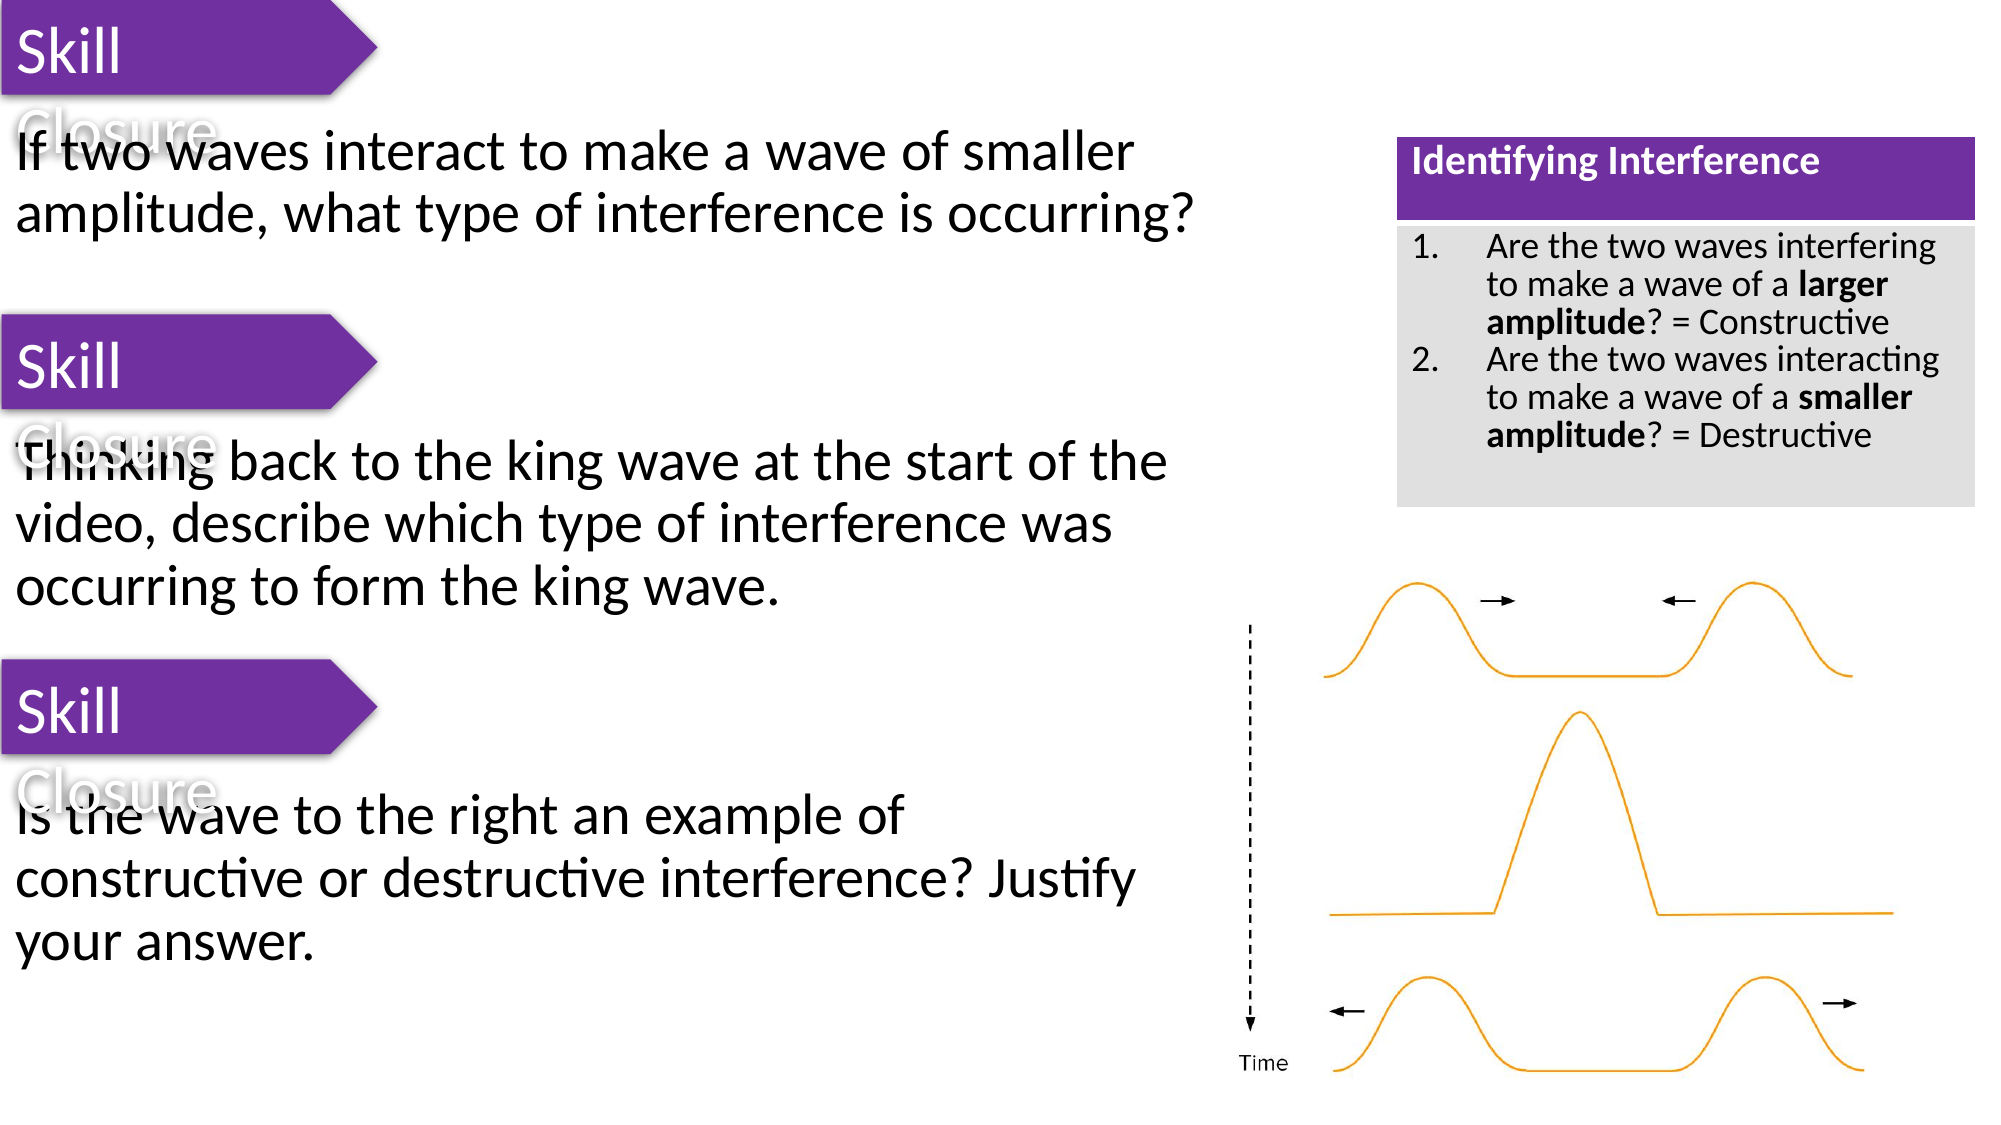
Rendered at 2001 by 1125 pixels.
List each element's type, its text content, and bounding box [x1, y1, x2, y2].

text_box Is the wave to the right an example of constructive or destructive interference? Justify your answer. [0, 776, 1201, 1125]
text_box If two waves interact to make a wave of smaller amplitude, what type of interference is occurring? [0, 112, 1242, 285]
text_box Skill Closure [1, 0, 378, 95]
picture [1225, 566, 1926, 1103]
table_cell Are the two waves interfering to make a wave of a larger amplitude? = Constructive Are the two waves interacting to make a wave of a smaller amplitude? = Destructive [1397, 226, 1975, 507]
list Thinking back to the king wave at the start of the video, describe which type of interference was occurring to form the king wave. [0, 422, 1208, 808]
text_box Skill Closure [1, 659, 378, 755]
table_header Identifying Interference [1397, 137, 1975, 220]
text_box Skill Closure [1, 314, 378, 410]
